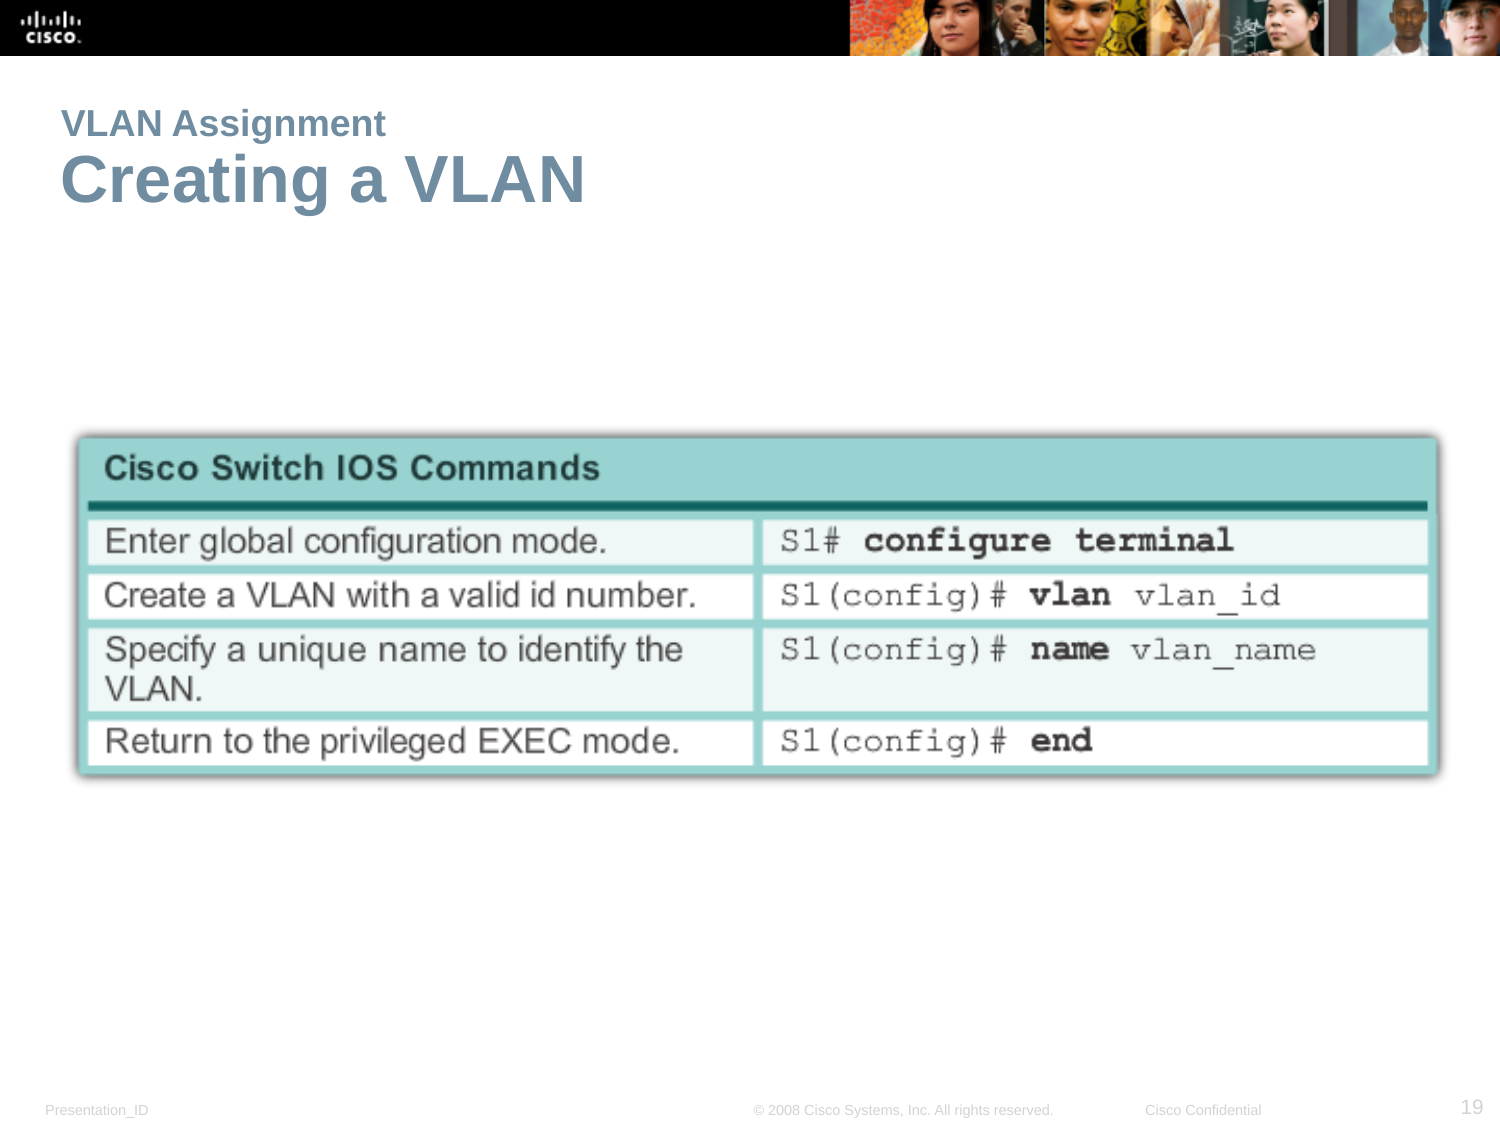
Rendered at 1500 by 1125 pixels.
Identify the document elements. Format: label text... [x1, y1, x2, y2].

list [62, 418, 1451, 791]
picture [0, 0, 1500, 56]
title VLAN Assignment Creating a VLAN [47, 85, 1384, 224]
